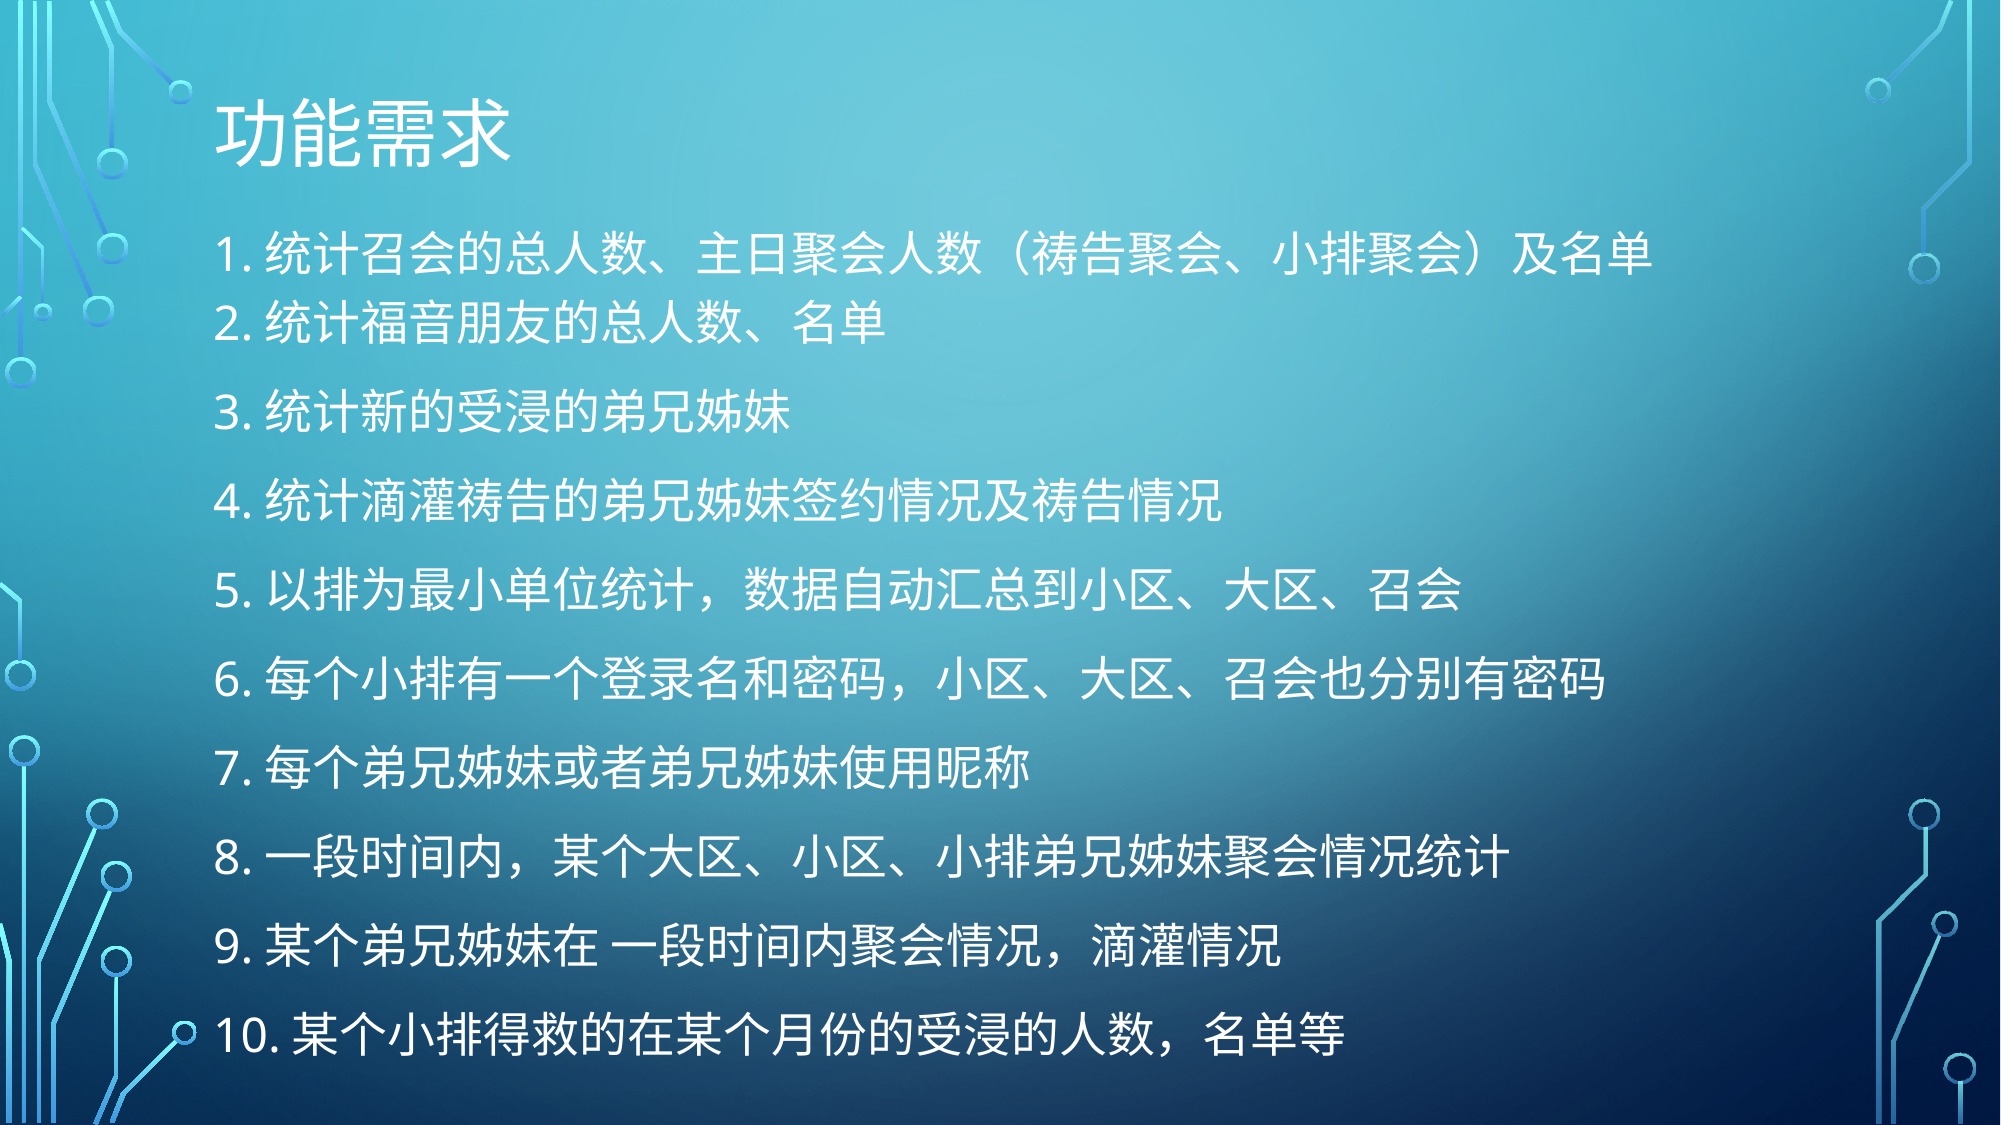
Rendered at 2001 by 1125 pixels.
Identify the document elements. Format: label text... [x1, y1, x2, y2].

list 1.统计召会的总人数、主日聚会人数（祷告聚会、小排聚会）及名单 2.统计福音朋友的总人数、名单 3.统计新的受浸的弟兄姊妹 4.统计滴灌祷告的弟兄姊妹签约情况及祷告情况 5.以排为最小单位统计，数据自动汇总到小区、大区、召会 6.每个小排有一个登录名和密码，小区、大区、召会也分别有密码 7.每个弟兄姊妹或者弟兄姊妹使用昵称 8.一段时间内，某个大区、小区、小排弟兄姊妹聚会情况统计 9.某个弟兄姊妹在 一段时间内聚会情况，滴灌情况 10.某个小排得救的在某个月份的受浸的人数，名单等 [198, 204, 1824, 1073]
title 功能需求 [198, 16, 1824, 204]
